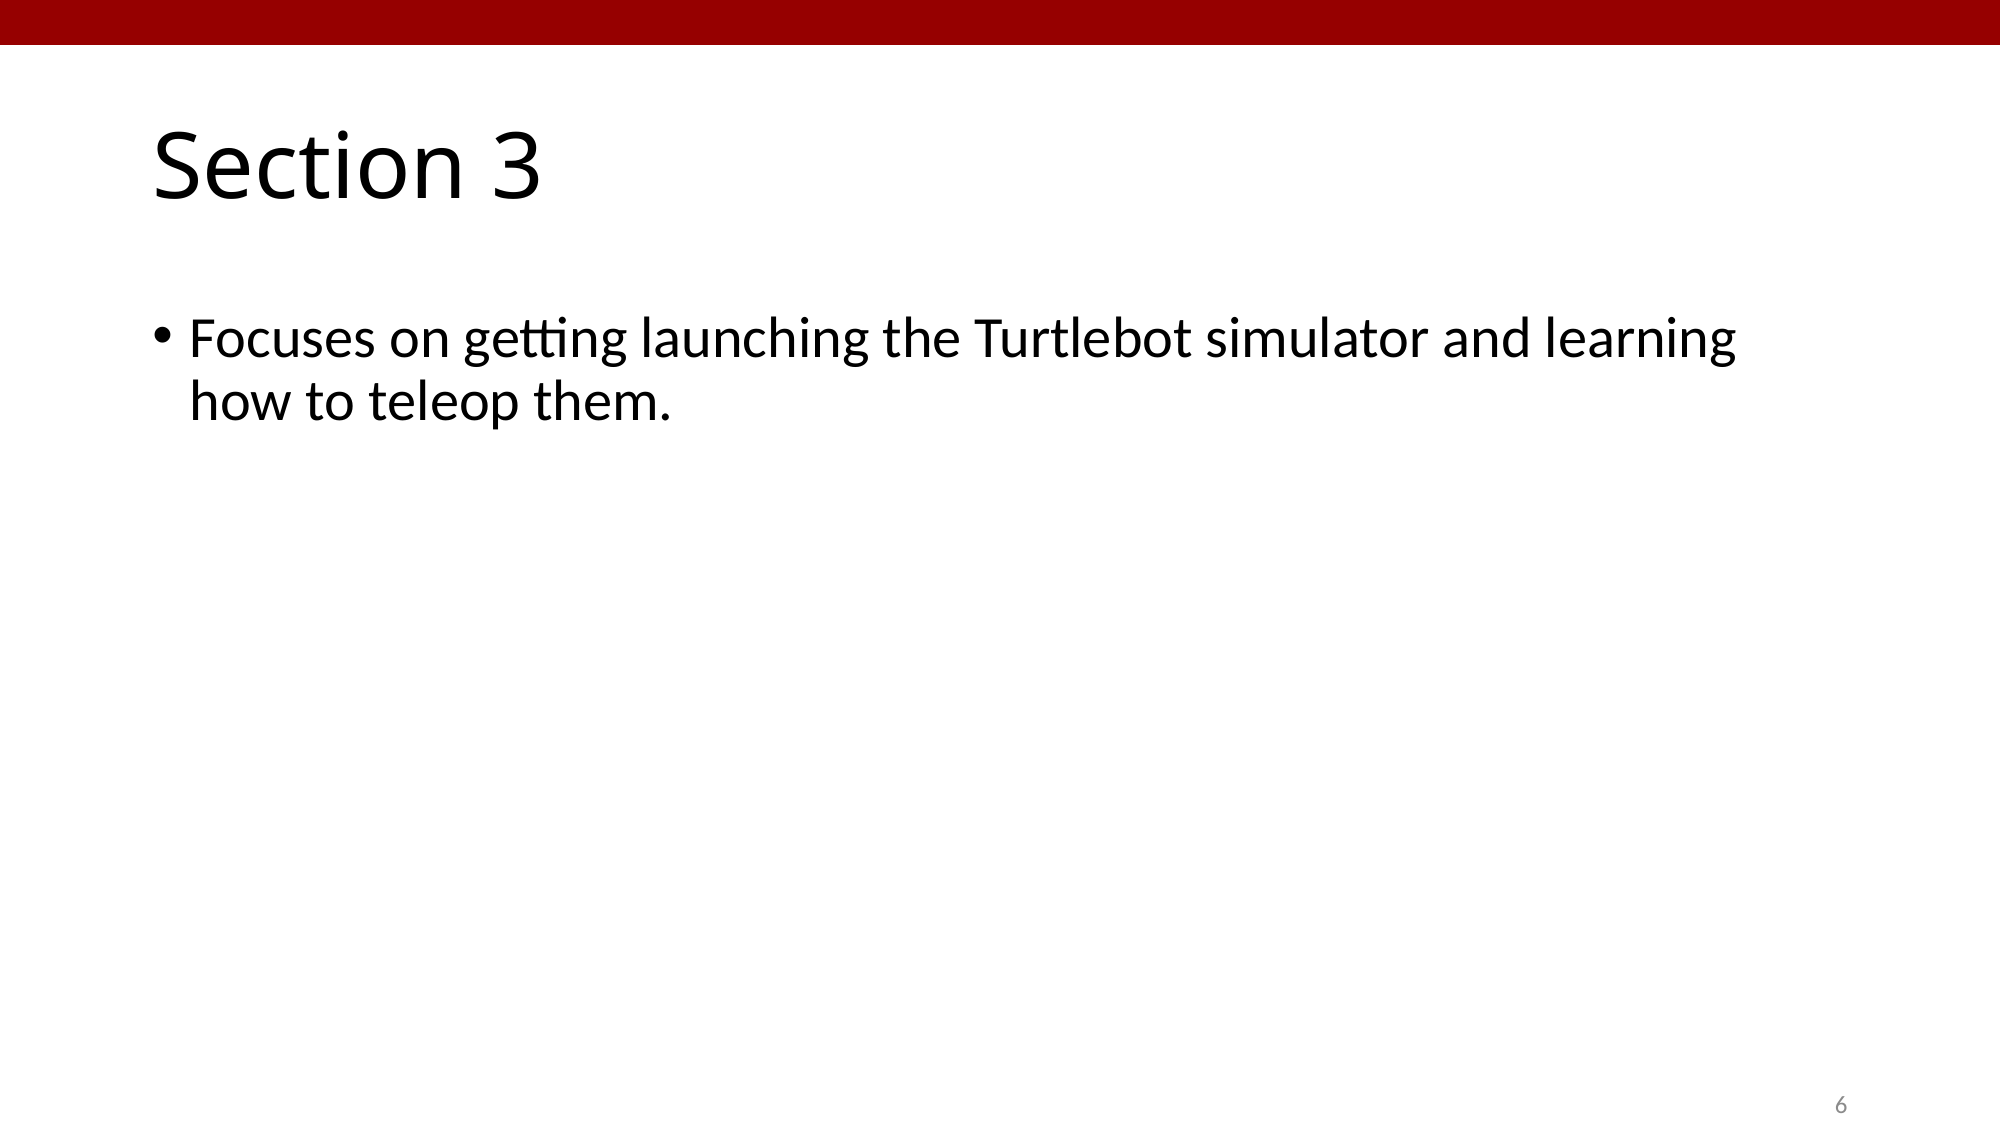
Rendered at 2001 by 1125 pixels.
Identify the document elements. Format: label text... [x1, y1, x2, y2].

list Focuses on getting launching the Turtlebot simulator and learning how to teleop them. [137, 299, 1863, 1014]
title Section 3 [137, 59, 1863, 278]
slide_number 6 [1412, 1073, 1863, 1125]
